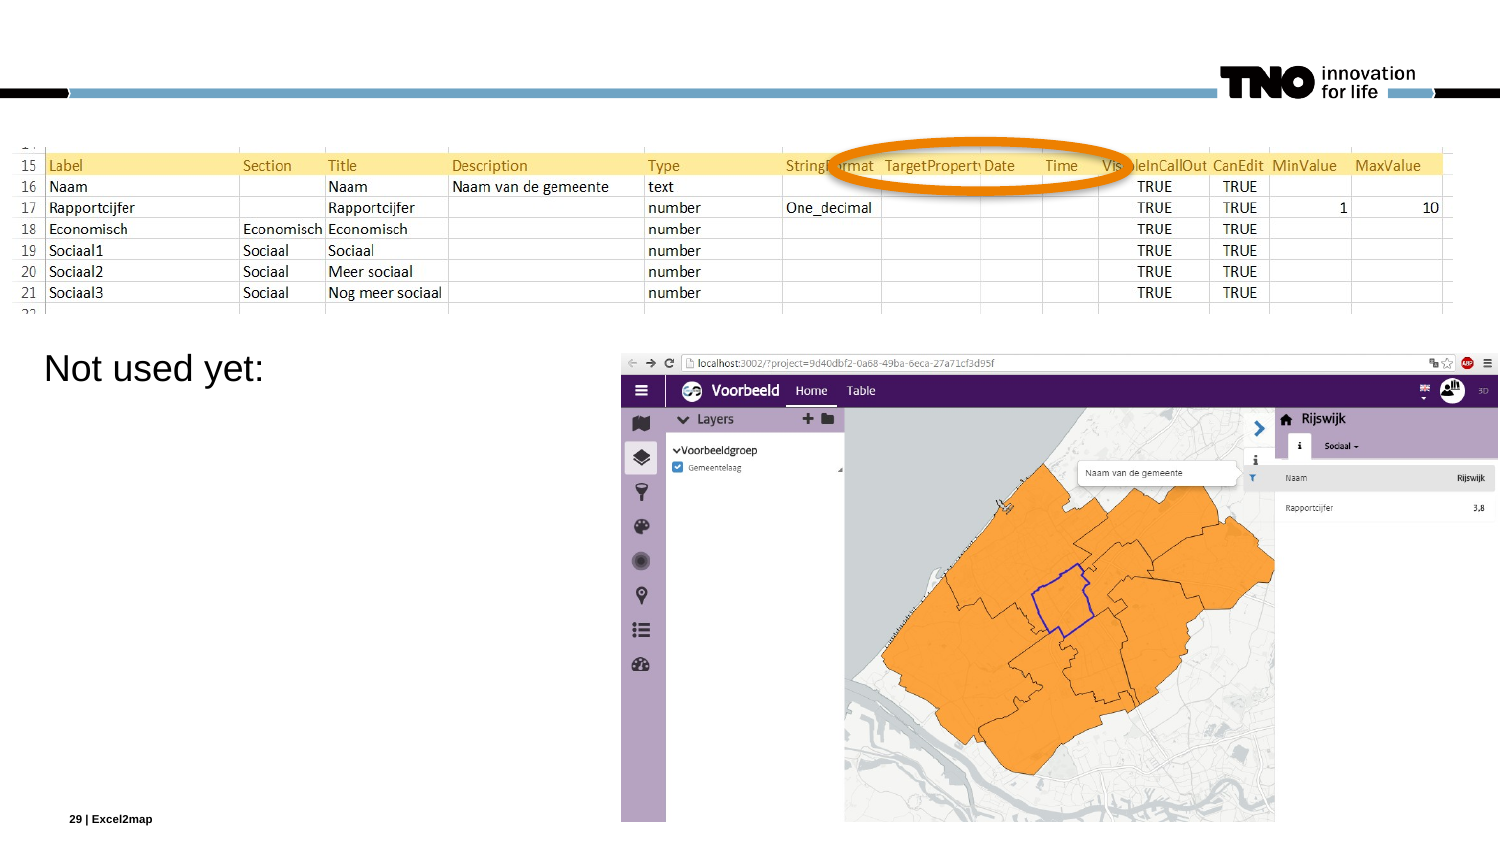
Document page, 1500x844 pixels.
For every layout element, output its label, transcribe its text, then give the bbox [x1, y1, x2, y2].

picture [0, 0, 1500, 844]
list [12, 147, 1453, 314]
footer 29 | Excel2map [69, 798, 617, 827]
text_box Not used yet: [29, 336, 558, 427]
text_box [889, 140, 1072, 146]
